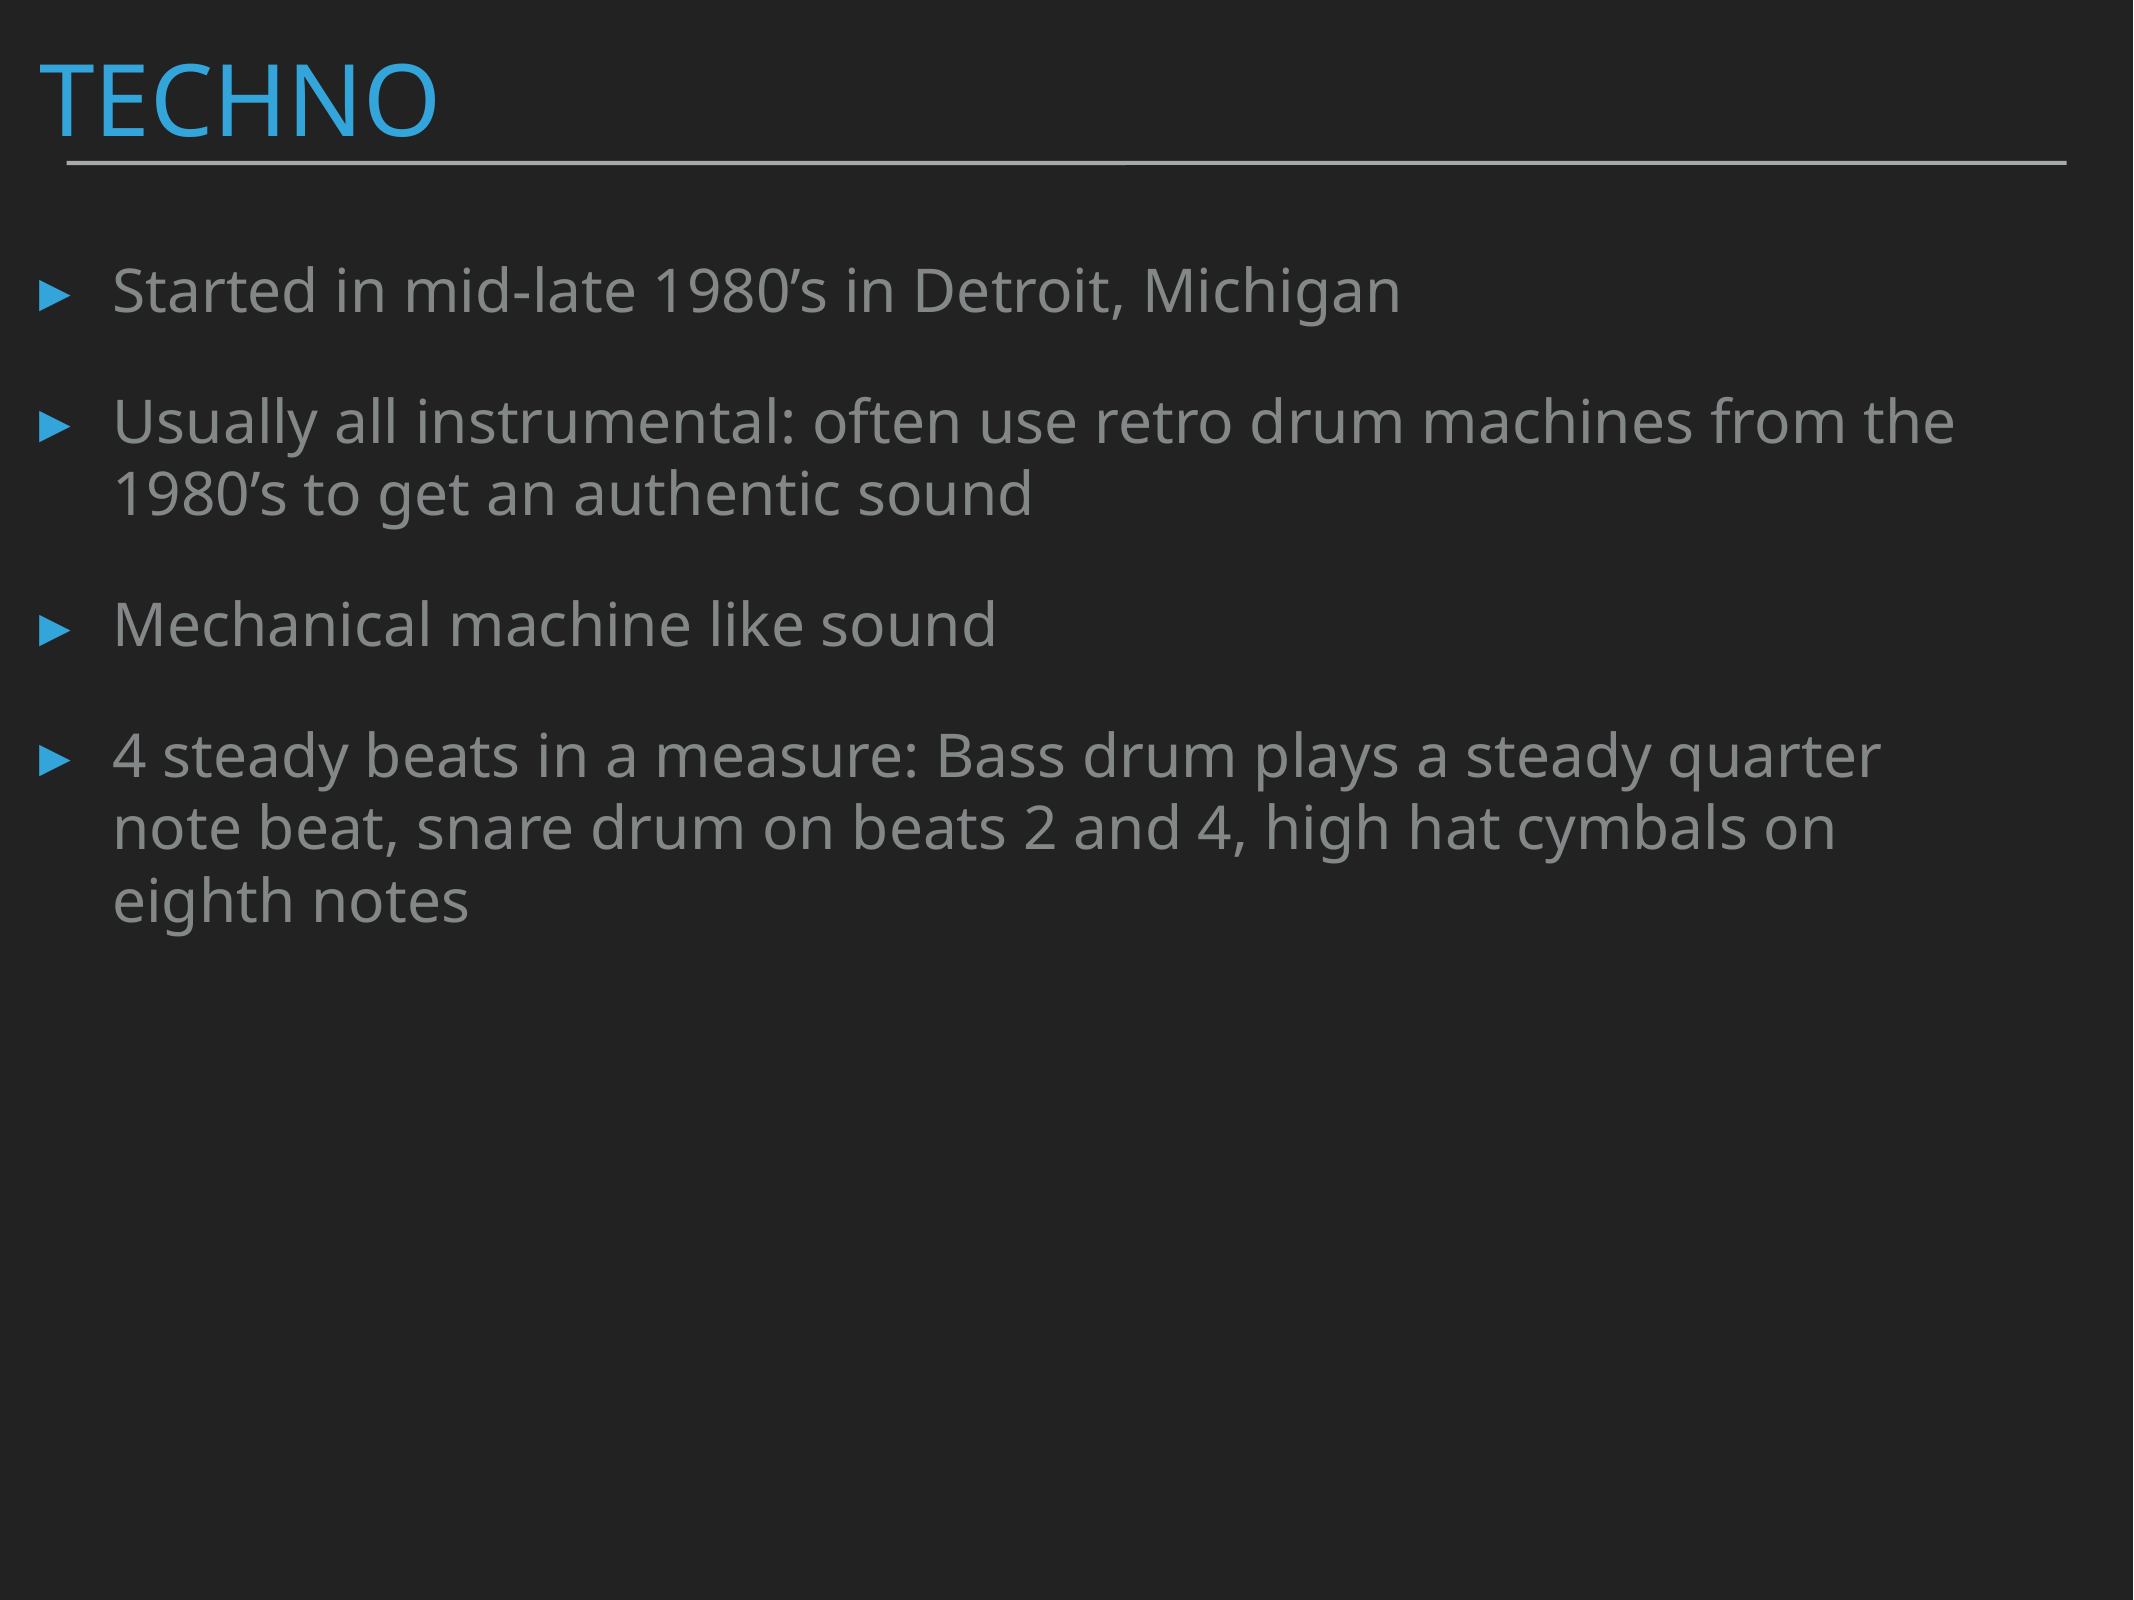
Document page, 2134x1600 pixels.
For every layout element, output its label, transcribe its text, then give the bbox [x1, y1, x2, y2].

title techno [30, 50, 2032, 171]
list Started in mid-late 1980’s in Detroit, Michigan Usually all instrumental: often use retro drum machines from the 1980’s to get an authentic sound Mechanical machine like sound 4 steady beats in a measure: Bass drum plays a steady quarter note beat, snare drum on beats 2 and 4, high hat cymbals on eighth notes [30, 243, 2032, 1247]
